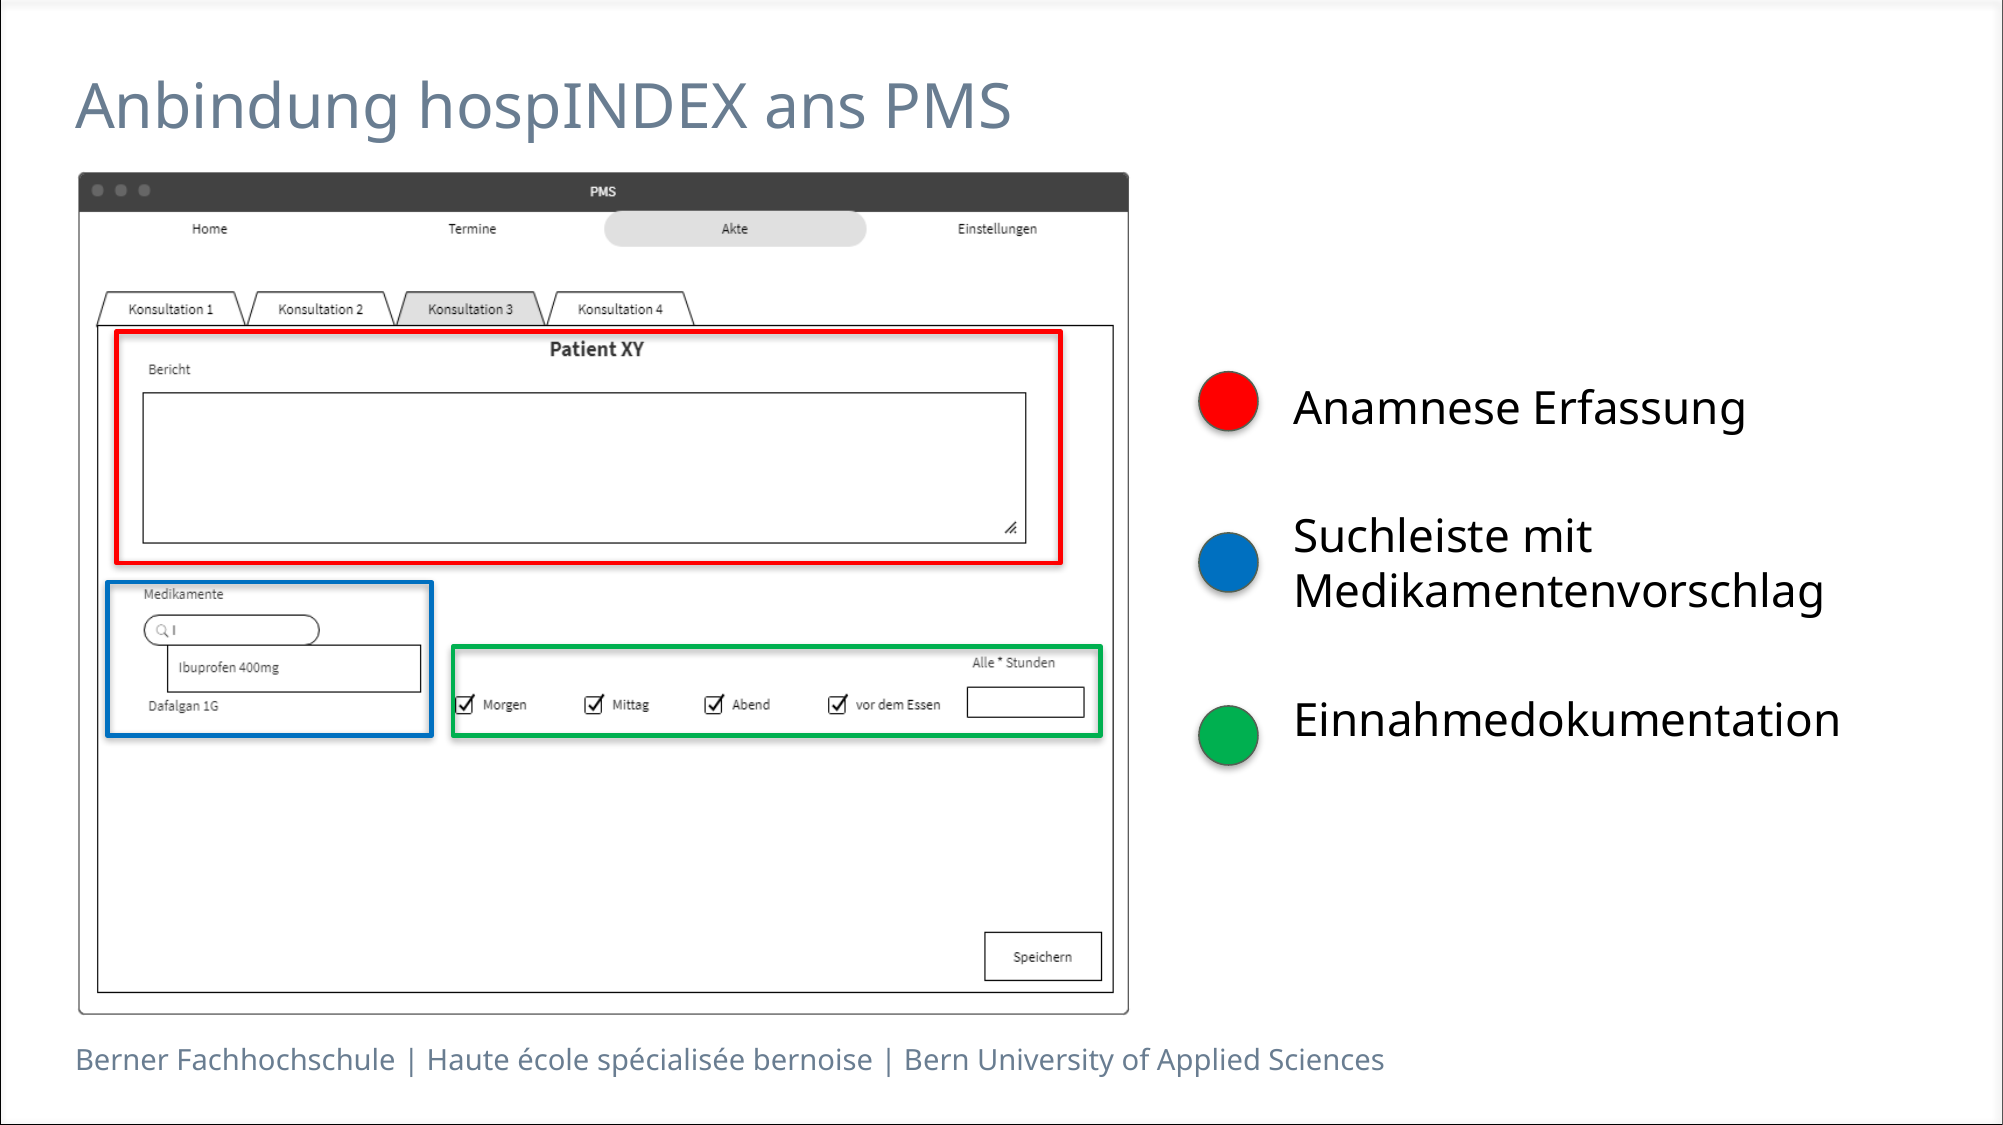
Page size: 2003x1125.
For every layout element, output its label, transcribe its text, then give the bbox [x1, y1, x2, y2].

list Anamnese Erfassung Suchleiste mit Medikamentenvorschlag Einnahmedokumentation [1293, 371, 1895, 793]
text_box [1198, 705, 1259, 766]
text_box [1198, 532, 1259, 593]
text_box [1198, 370, 1259, 432]
picture [74, 163, 1136, 1022]
title Anbindung hospINDEX ans PMS [75, 59, 1921, 148]
